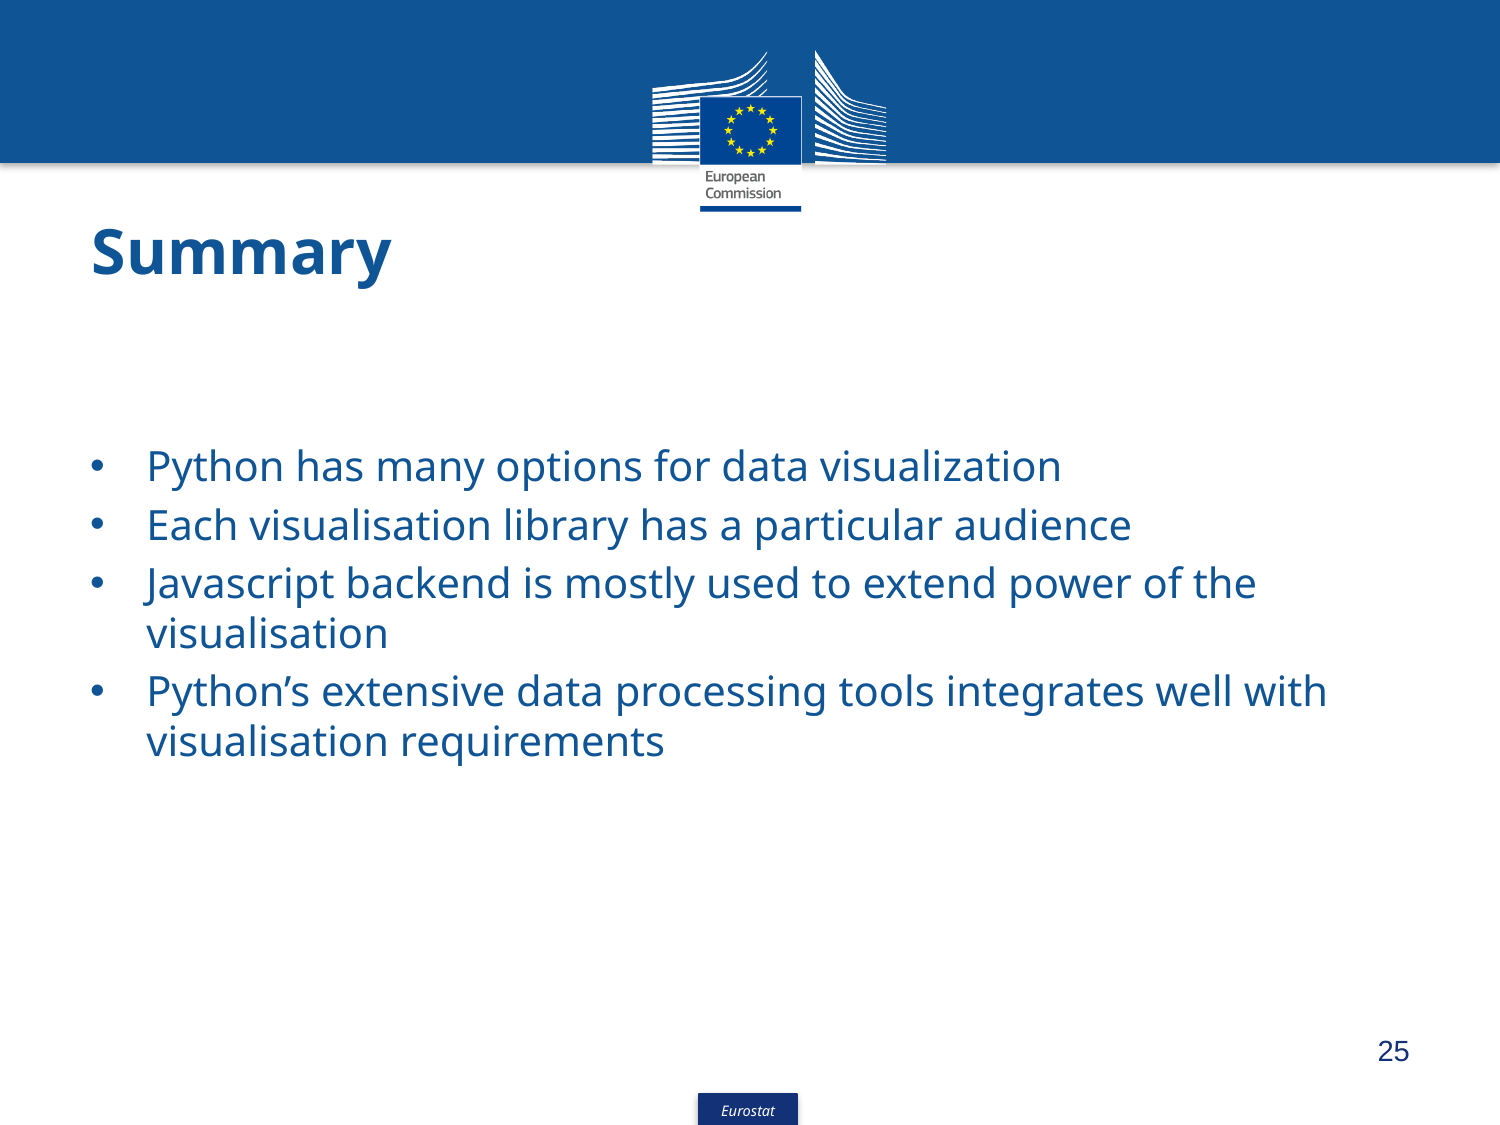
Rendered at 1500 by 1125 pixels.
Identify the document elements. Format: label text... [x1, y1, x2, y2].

title Summary [76, 172, 1428, 327]
list Python has many options for data visualization Each visualisation library has a particular audience Javascript backend is mostly used to extend power of the visualisation Python’s extensive data processing tools integrates well with visualisation requirements [74, 432, 1436, 811]
slide_number 25 [1074, 1024, 1426, 1103]
